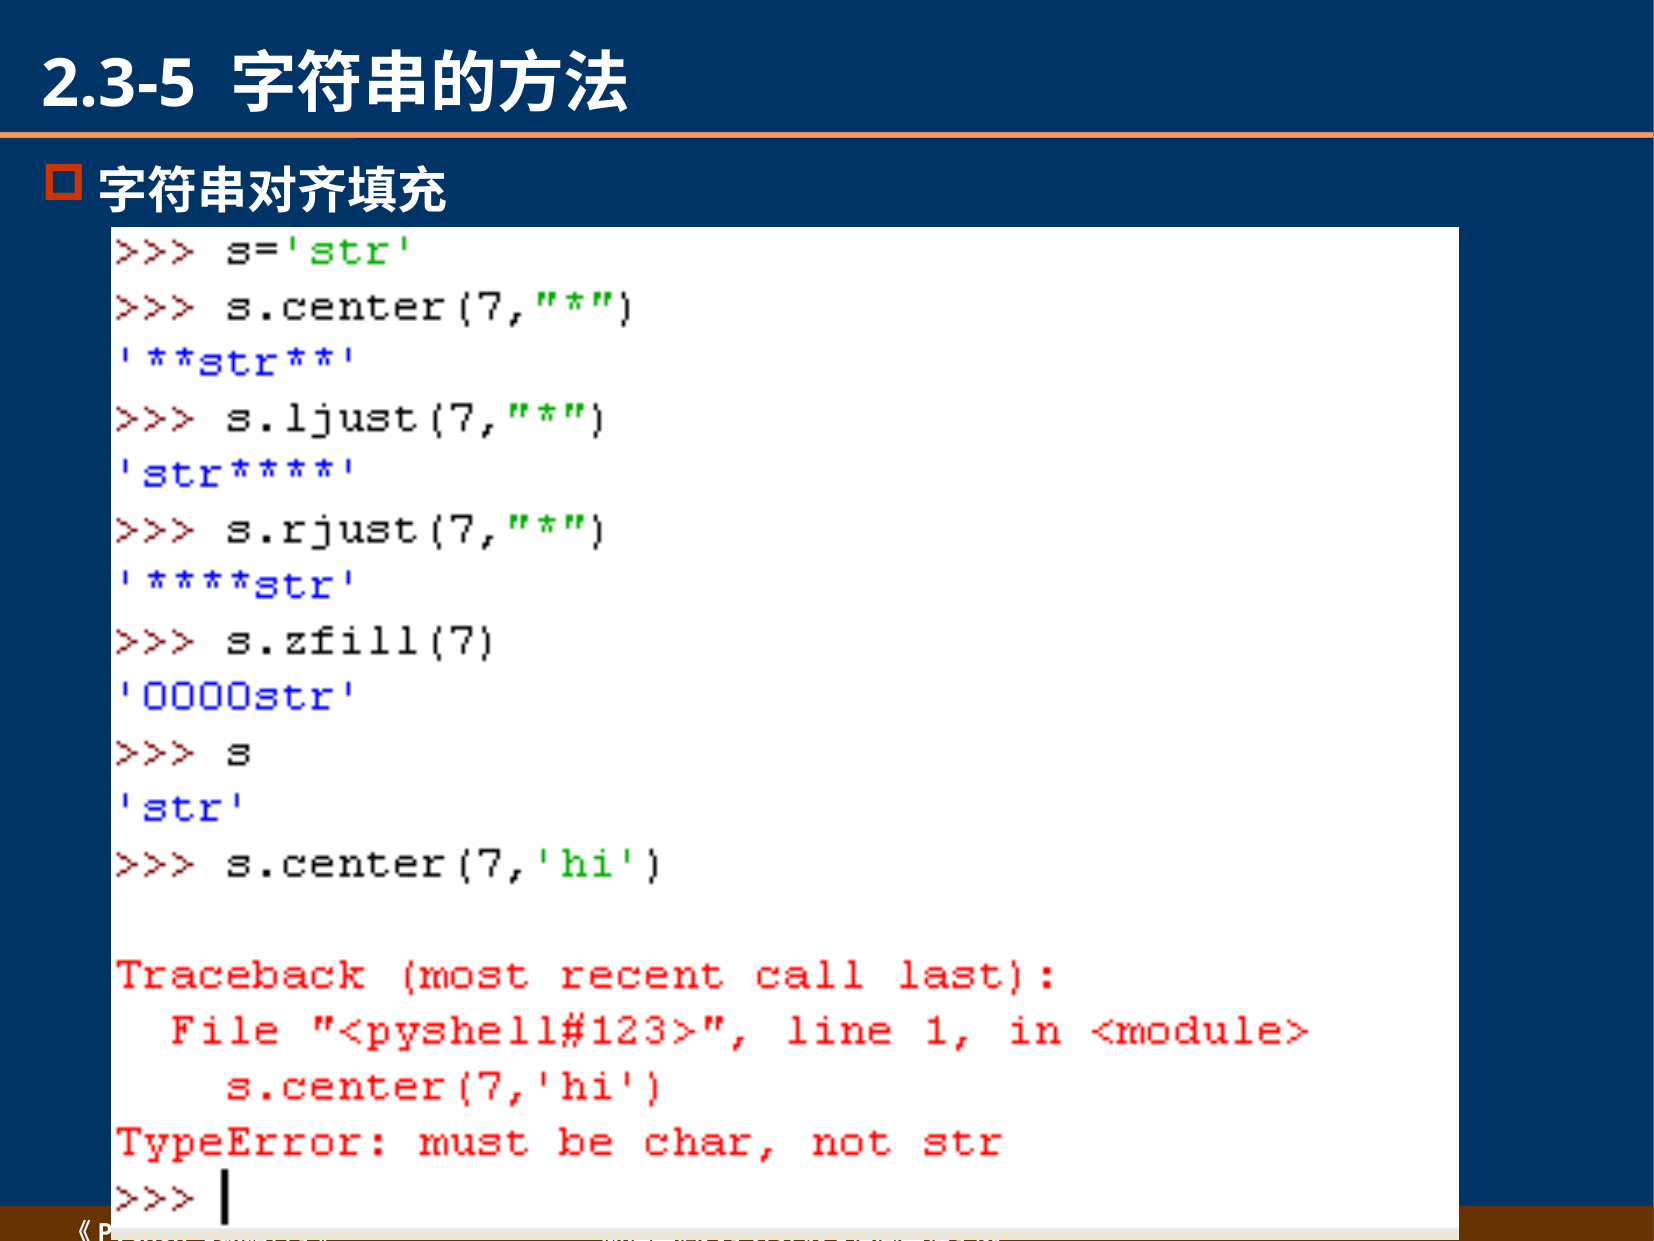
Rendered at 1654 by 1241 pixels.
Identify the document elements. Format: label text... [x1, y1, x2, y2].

title 2.3-5 字符串的方法 [41, 22, 1601, 129]
list 字符串对齐填充 [41, 151, 1602, 1195]
picture [111, 227, 1459, 1241]
